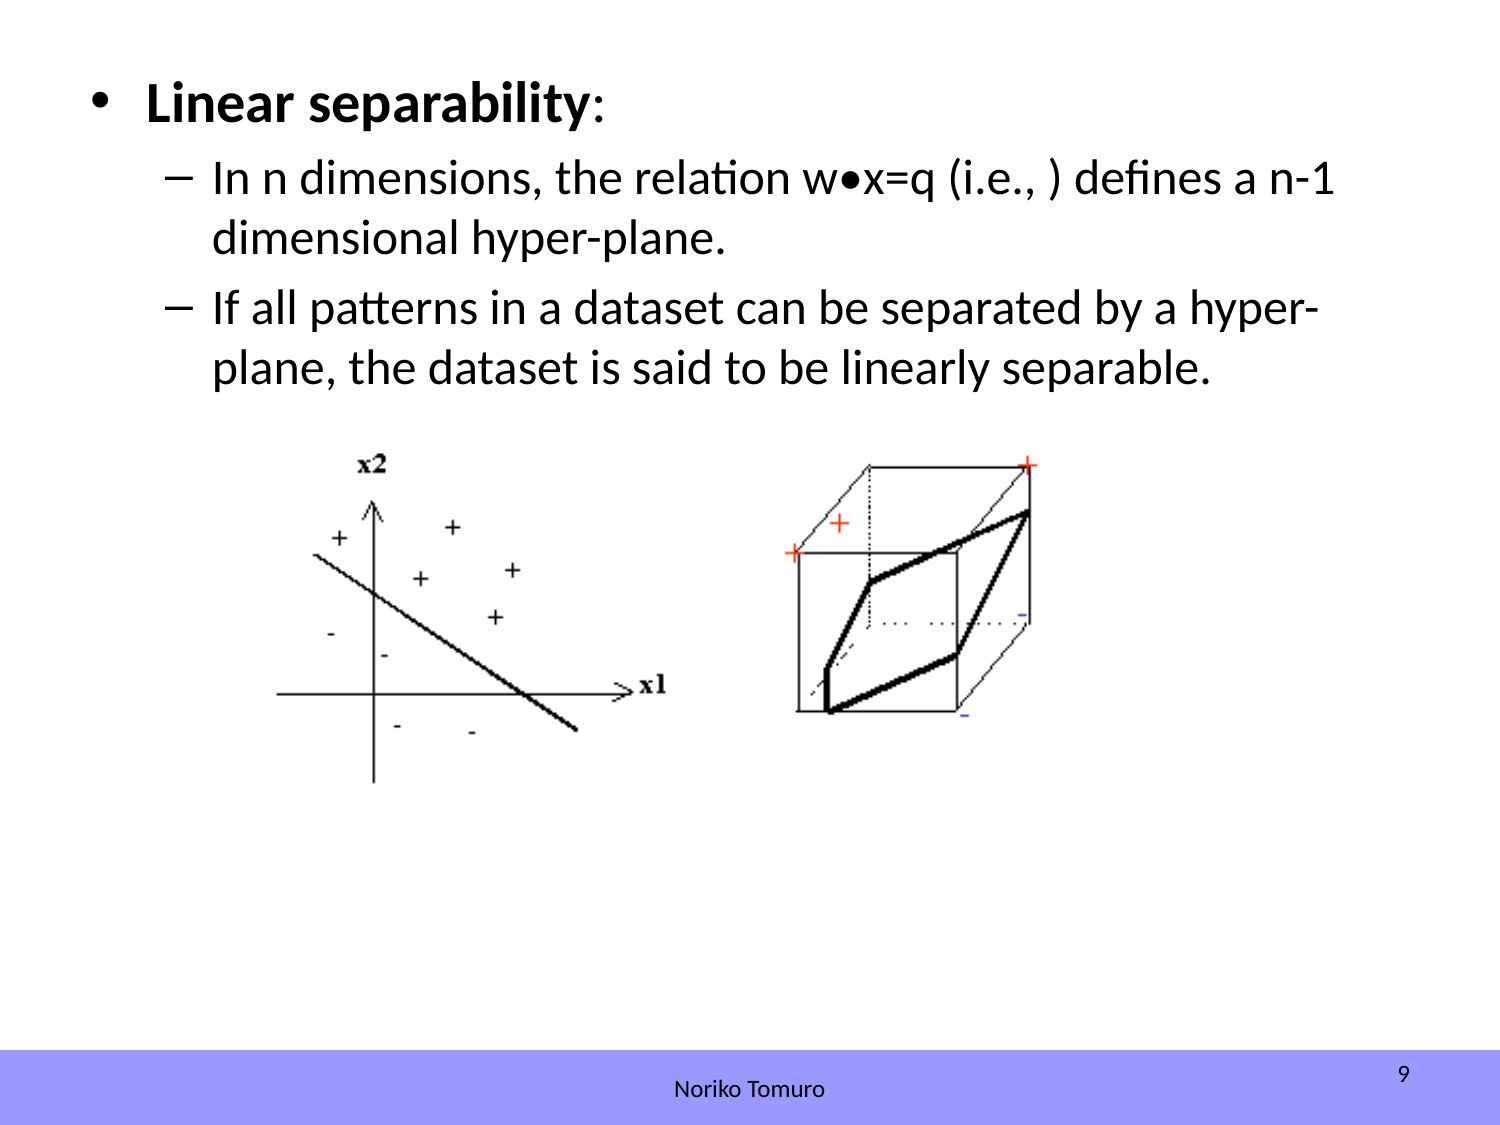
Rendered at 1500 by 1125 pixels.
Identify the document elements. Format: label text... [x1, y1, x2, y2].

picture [274, 437, 1057, 788]
slide_number 9 [1074, 1042, 1425, 1103]
footer Noriko Tomuro [0, 1050, 1500, 1125]
